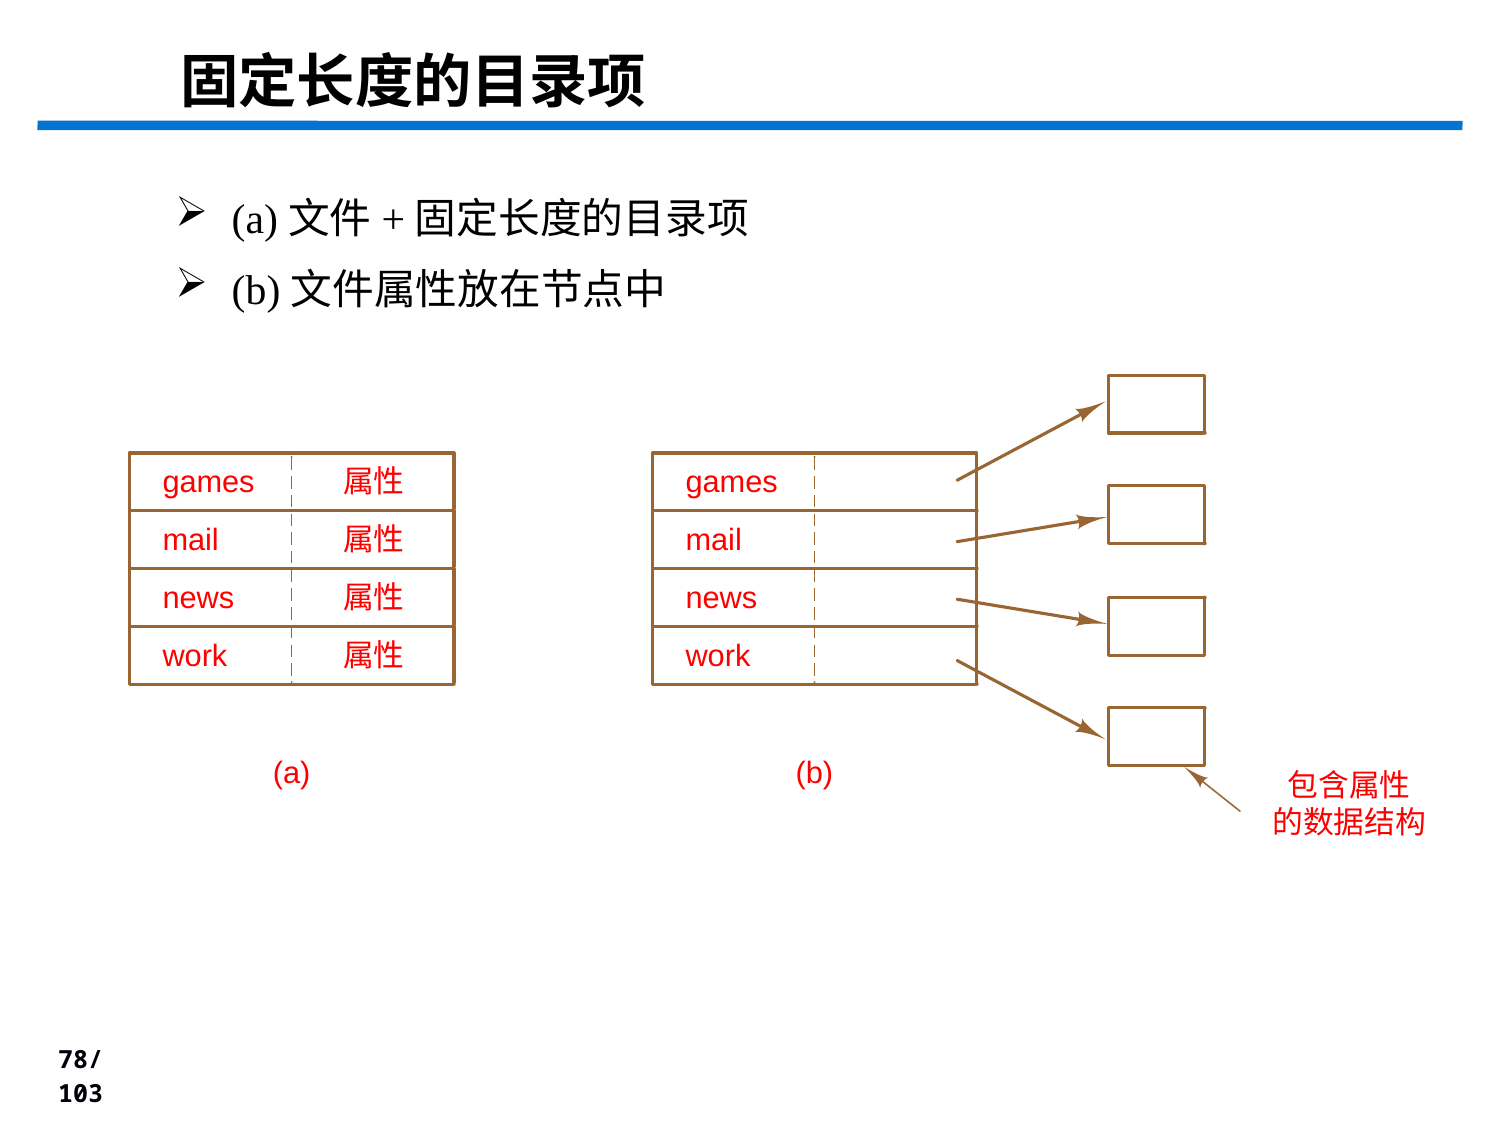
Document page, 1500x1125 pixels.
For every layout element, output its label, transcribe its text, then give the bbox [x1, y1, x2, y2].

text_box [121, 367, 1450, 866]
text_box 固定长度的目录项 [165, 36, 1406, 122]
text_box (a)文件+固定长度的目录项 (b)文件属性放在节点中 [85, 184, 1486, 405]
